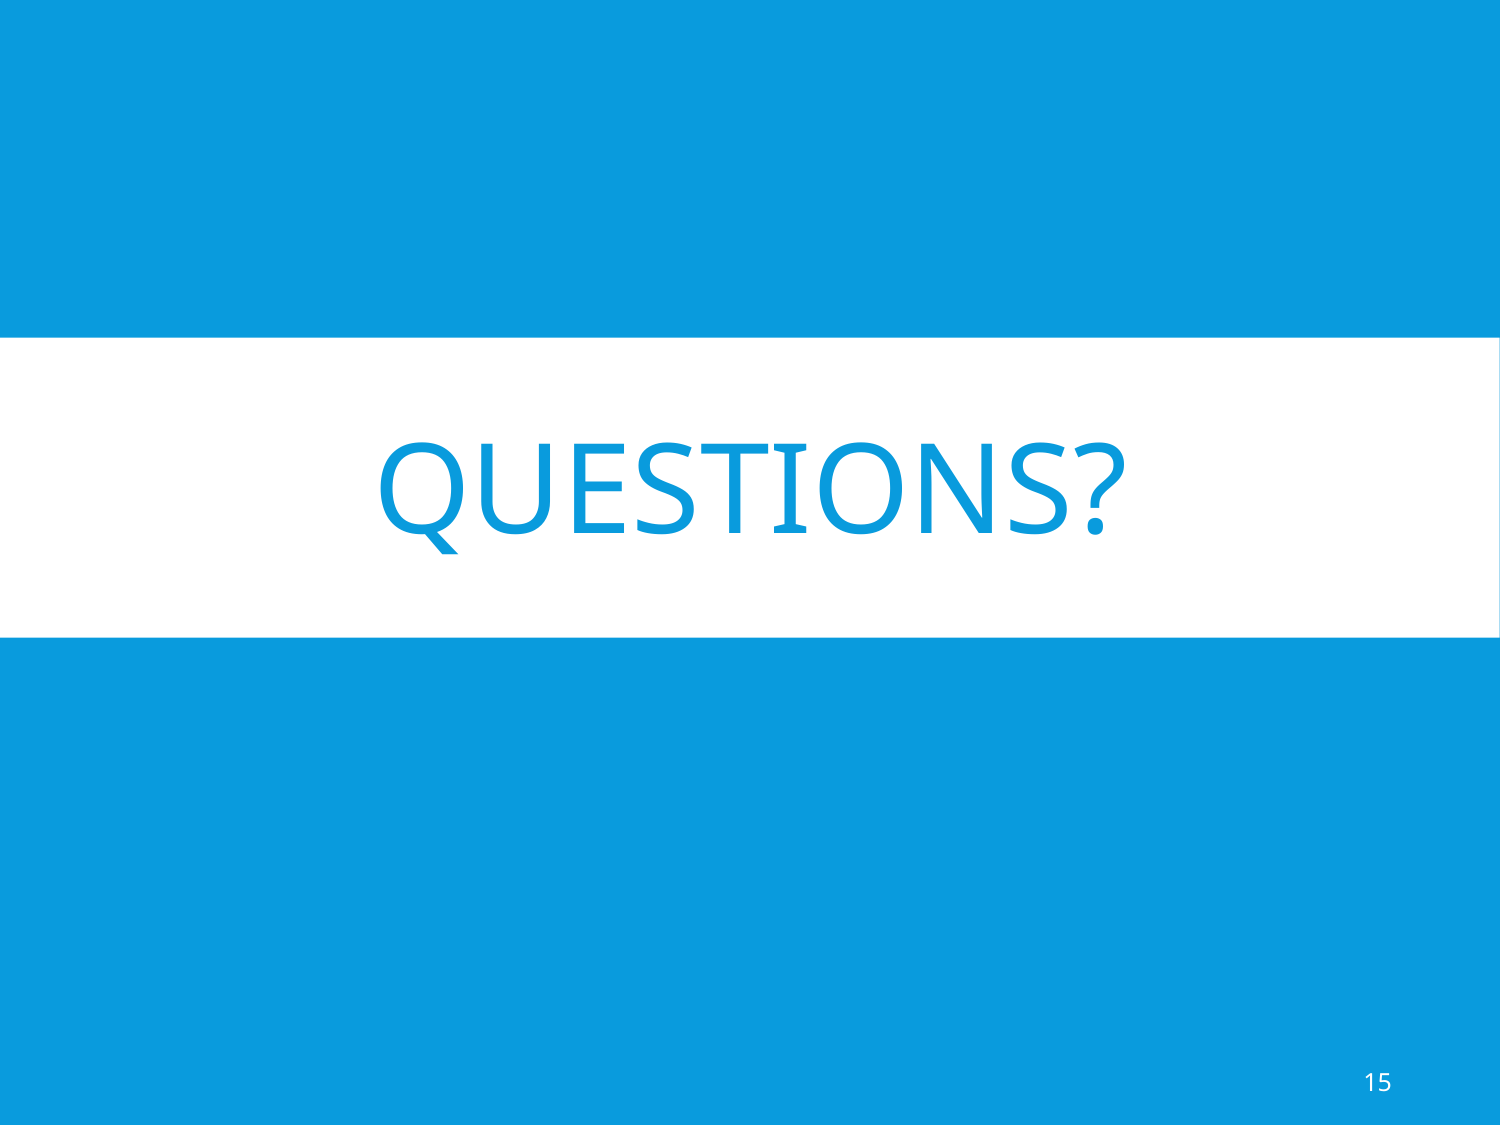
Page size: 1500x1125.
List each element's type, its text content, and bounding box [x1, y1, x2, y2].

slide_number 15 [1355, 1053, 1473, 1114]
title Questions? [45, 355, 1457, 641]
